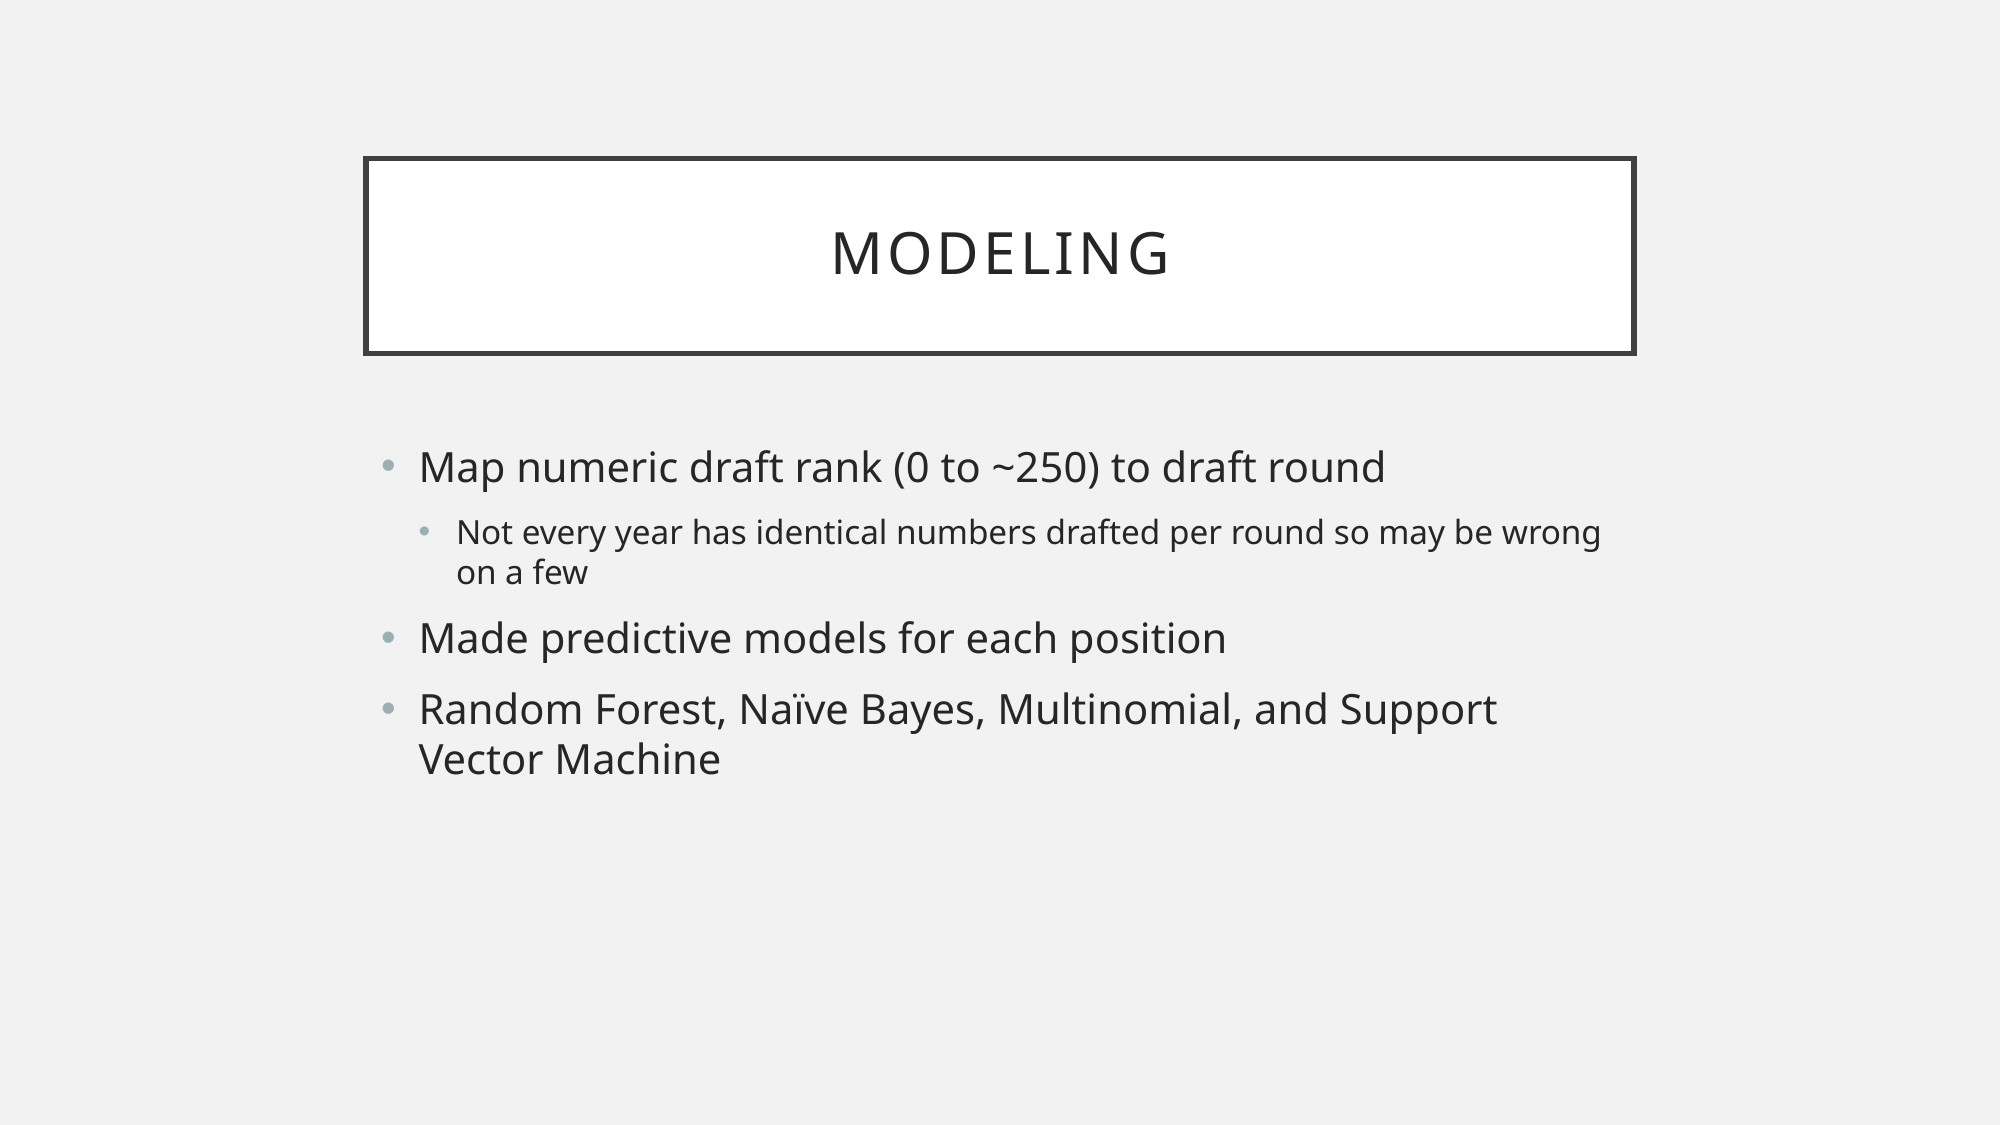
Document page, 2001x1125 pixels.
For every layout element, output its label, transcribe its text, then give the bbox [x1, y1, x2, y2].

list Map numeric draft rank (0 to ~250) to draft round Not every year has identical numbers drafted per round so may be wrong on a few Made predictive models for each position Random Forest, Naïve Bayes, Multinomial, and Support Vector Machine [366, 432, 1634, 942]
title Modeling [363, 156, 1637, 356]
